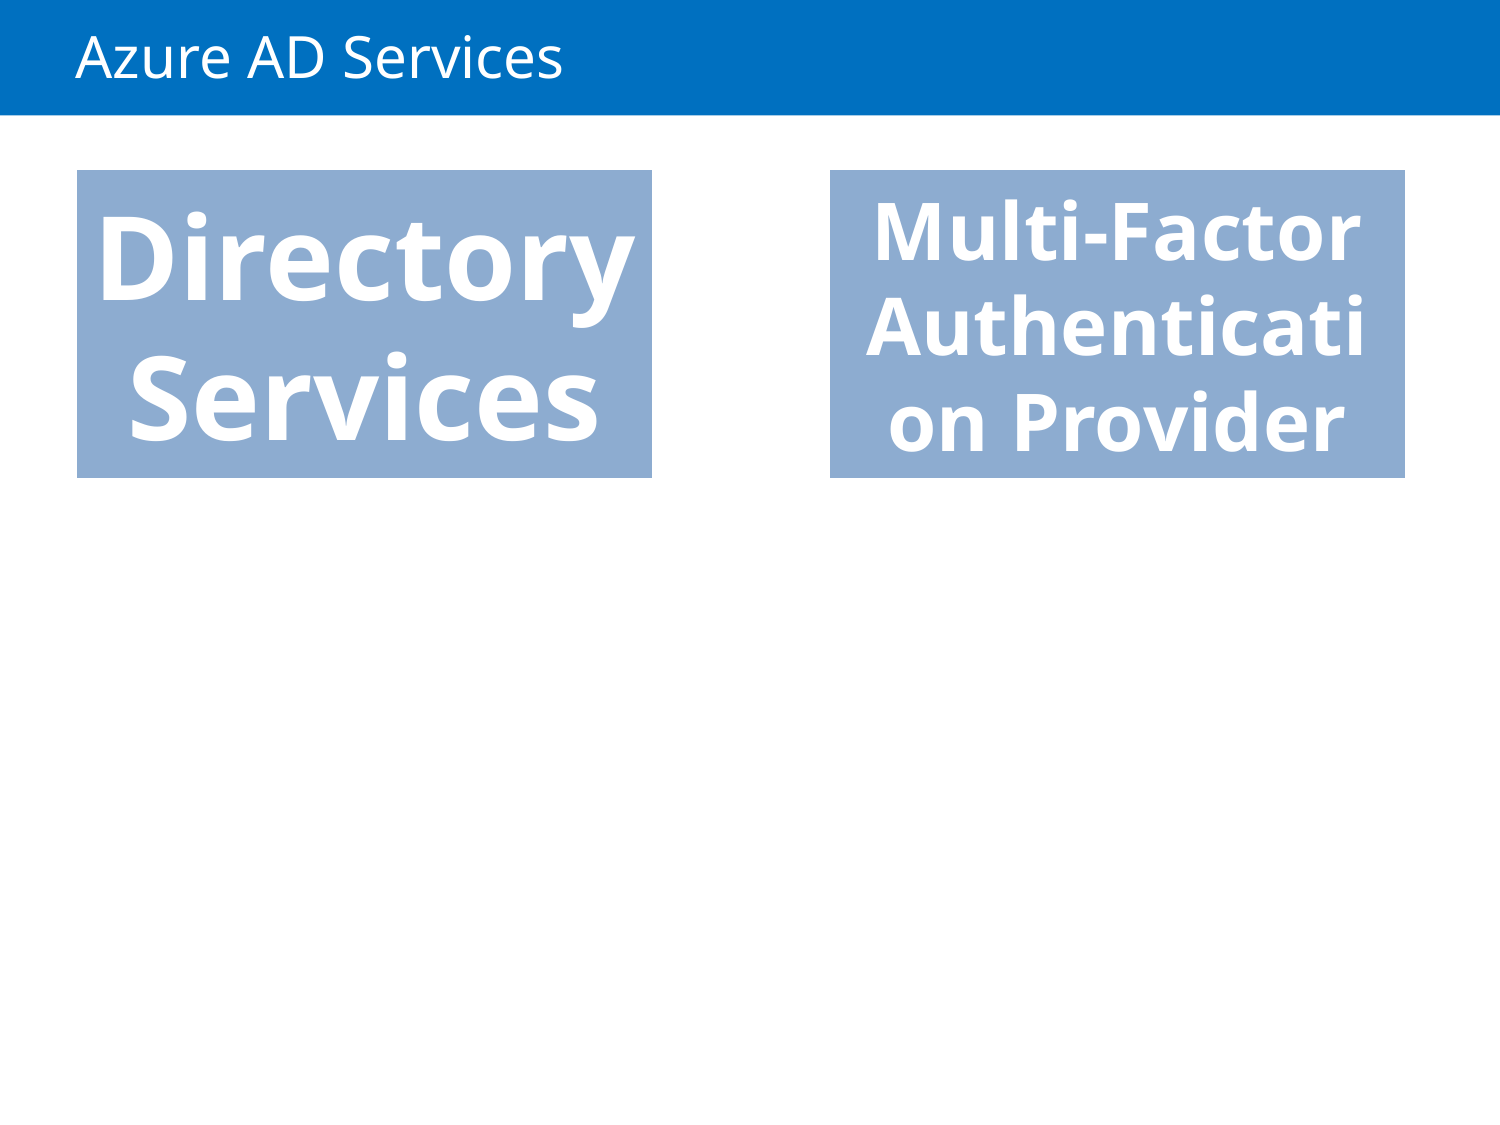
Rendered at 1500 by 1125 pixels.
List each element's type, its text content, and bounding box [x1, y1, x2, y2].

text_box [74, 167, 1408, 1013]
title Azure AD Services [75, 0, 1351, 122]
